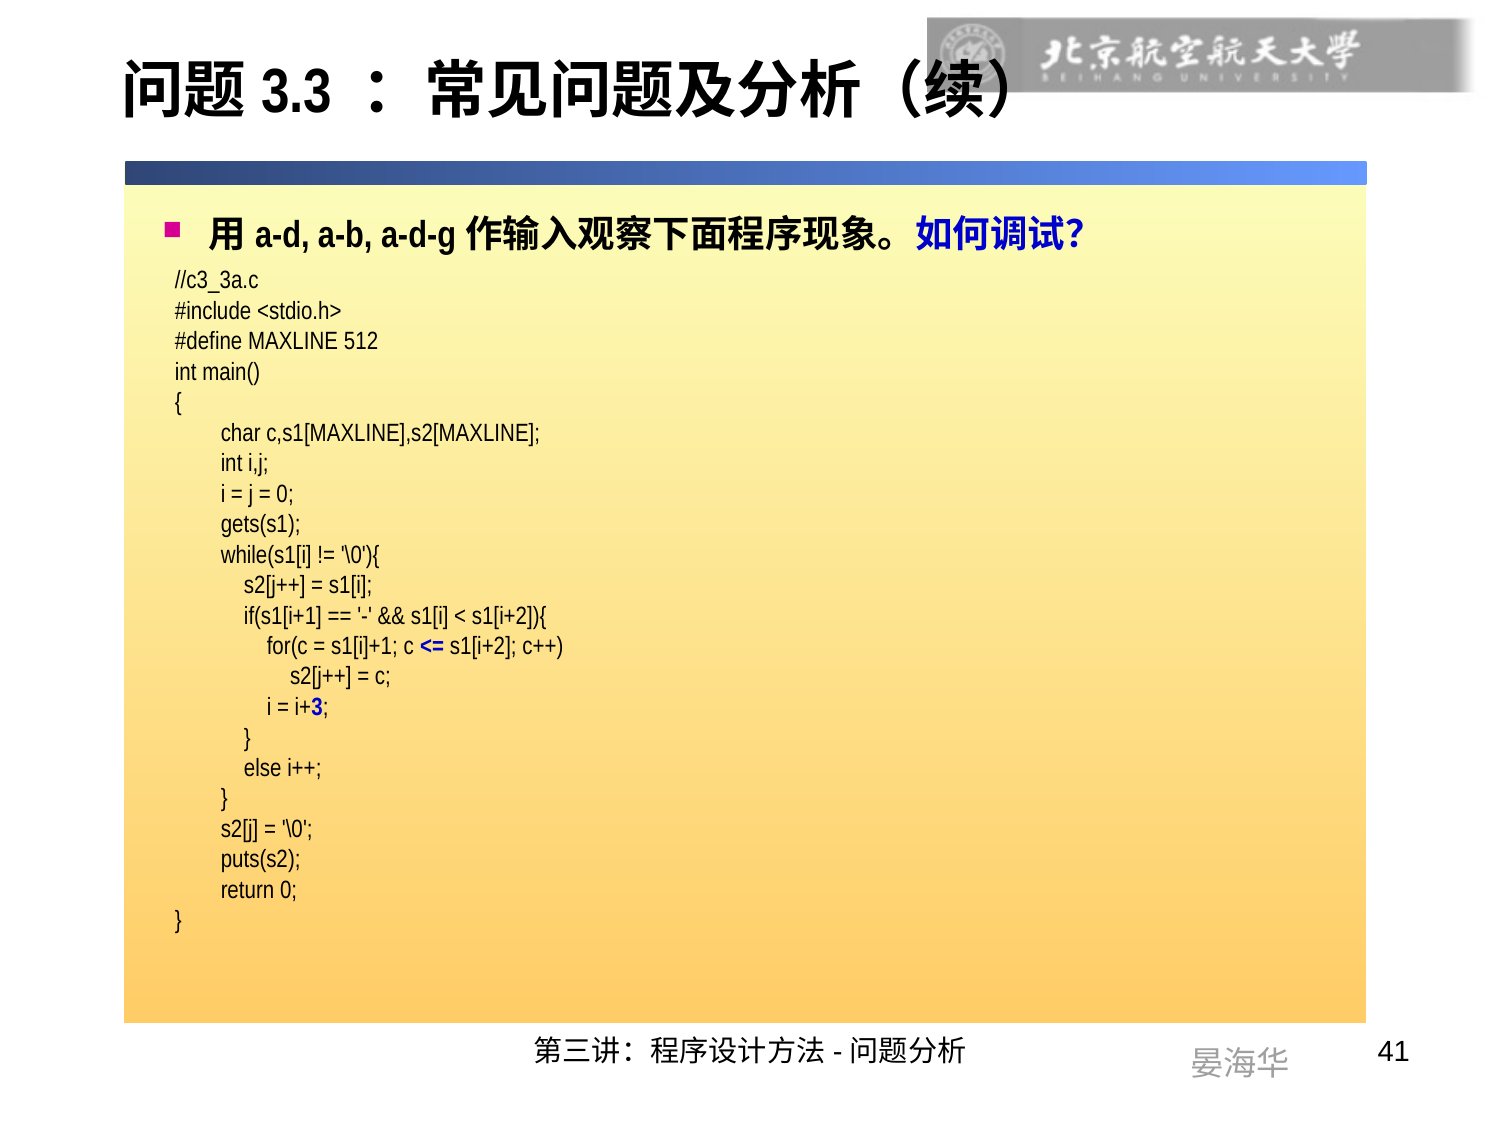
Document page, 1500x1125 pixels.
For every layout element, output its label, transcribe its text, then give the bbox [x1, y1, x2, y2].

text_box //c3_3a.c #include <stdio.h> #define MAXLINE 512 int main() { char c,s1[MAXLINE],s2[MAXLINE]; int i,j; i = j = 0; gets(s1); while(s1[i] != '\0'){ s2[j++] = s1[i]; if(s1[i+1] == '-' && s1[i] < s1[i+2]){ for(c = s1[i]+1; c <= s1[i+2]; c++) s2[j++] = c; i = i+3; } else i++; } s2[j] = '\0'; puts(s2); return 0; } [160, 267, 1326, 985]
picture [927, 0, 1500, 102]
title 问题3.3 ：常见问题及分析（续） [105, 25, 1450, 164]
slide_number 41 [1074, 1024, 1426, 1103]
list 用a-d, a-b, a-d-g作输入观察下面程序现象。如何调试？ [147, 207, 1314, 280]
footer 第三讲：程序设计方法-问题分析 [512, 1024, 988, 1103]
